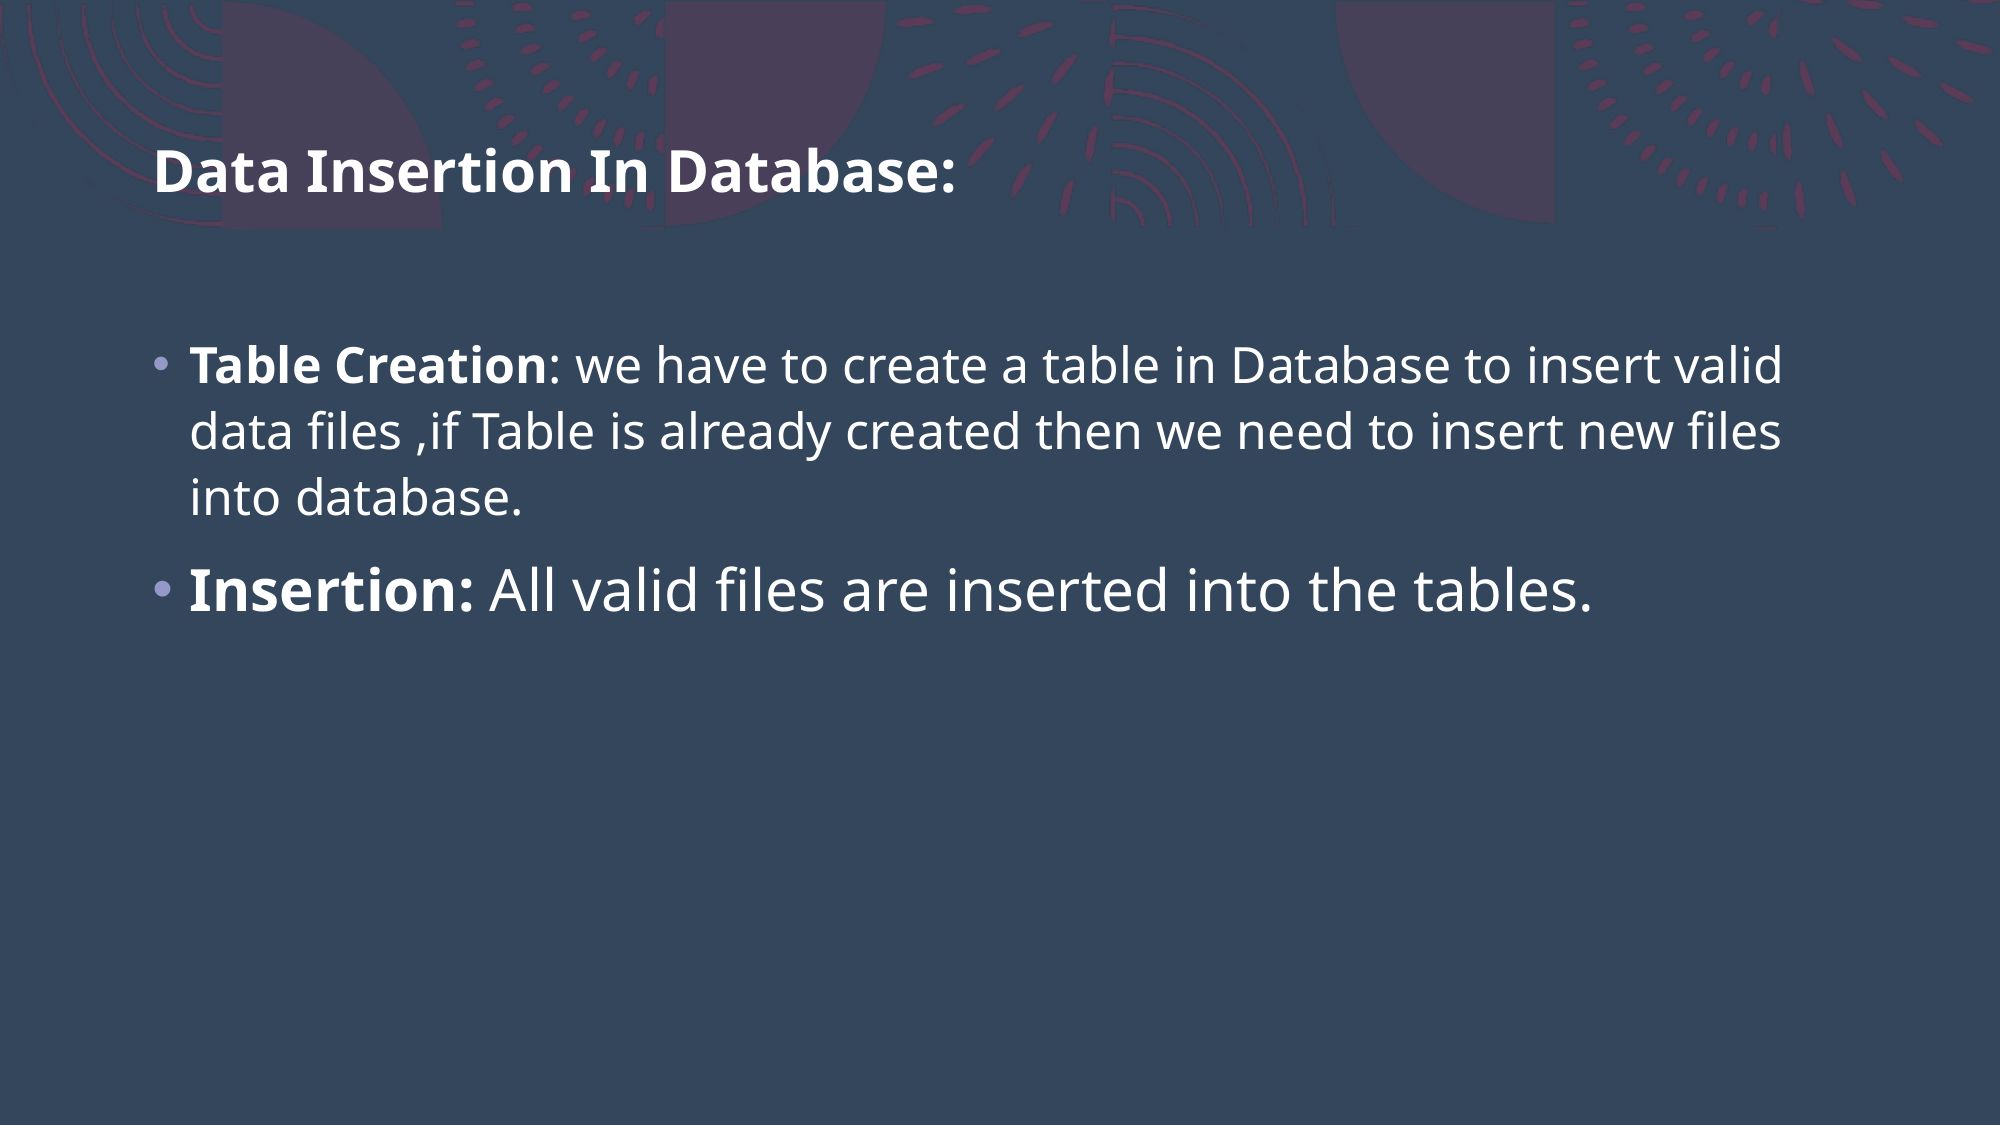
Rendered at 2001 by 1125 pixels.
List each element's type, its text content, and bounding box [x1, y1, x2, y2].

list Table Creation: we have to create a table in Database to insert valid data files ,if Table is already created then we need to insert new files into database. Insertion: All valid files are inserted into the tables. [137, 319, 1863, 1009]
title Data Insertion In Database: [137, 60, 1863, 278]
